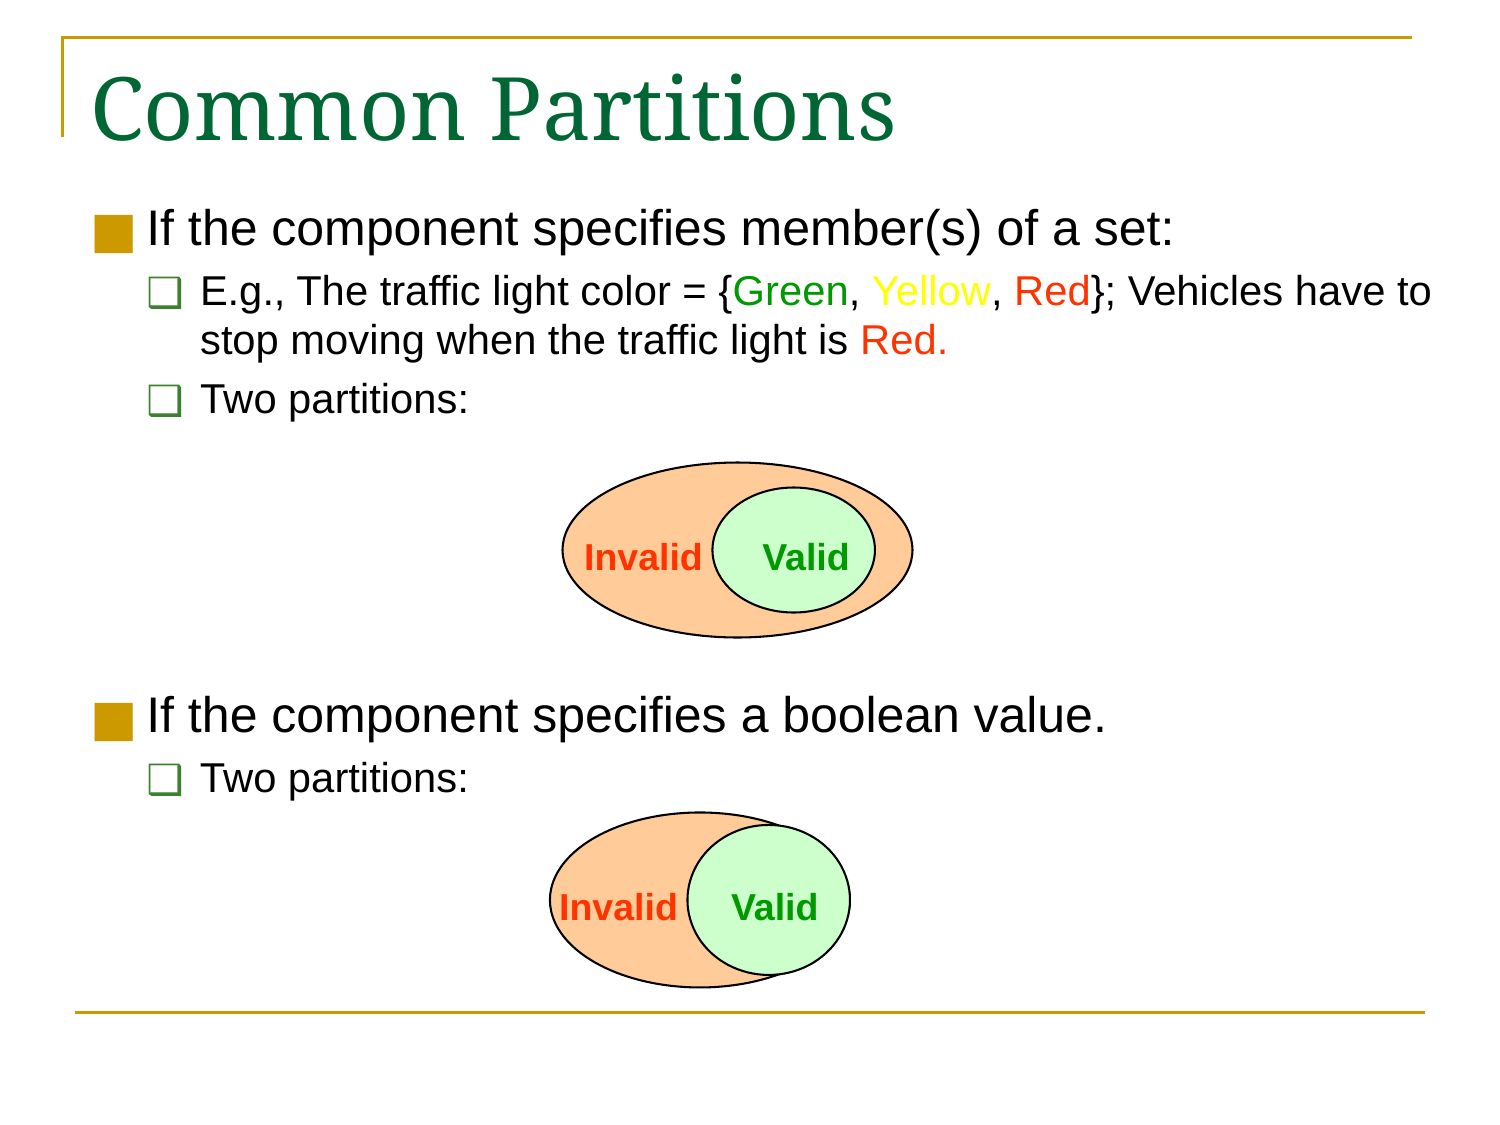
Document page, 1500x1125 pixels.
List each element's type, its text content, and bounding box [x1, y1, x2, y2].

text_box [537, 812, 851, 988]
list If the component specifies member(s) of a set: E.g., The traffic light color = {Green, Yellow, Red}; Vehicles have to stop moving when the traffic light is Red. Two partitions: [75, 187, 1463, 475]
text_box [537, 462, 913, 638]
title Common Partitions [75, 45, 1425, 187]
text_box If the component specifies a boolean value. Two partitions: [74, 674, 1425, 888]
